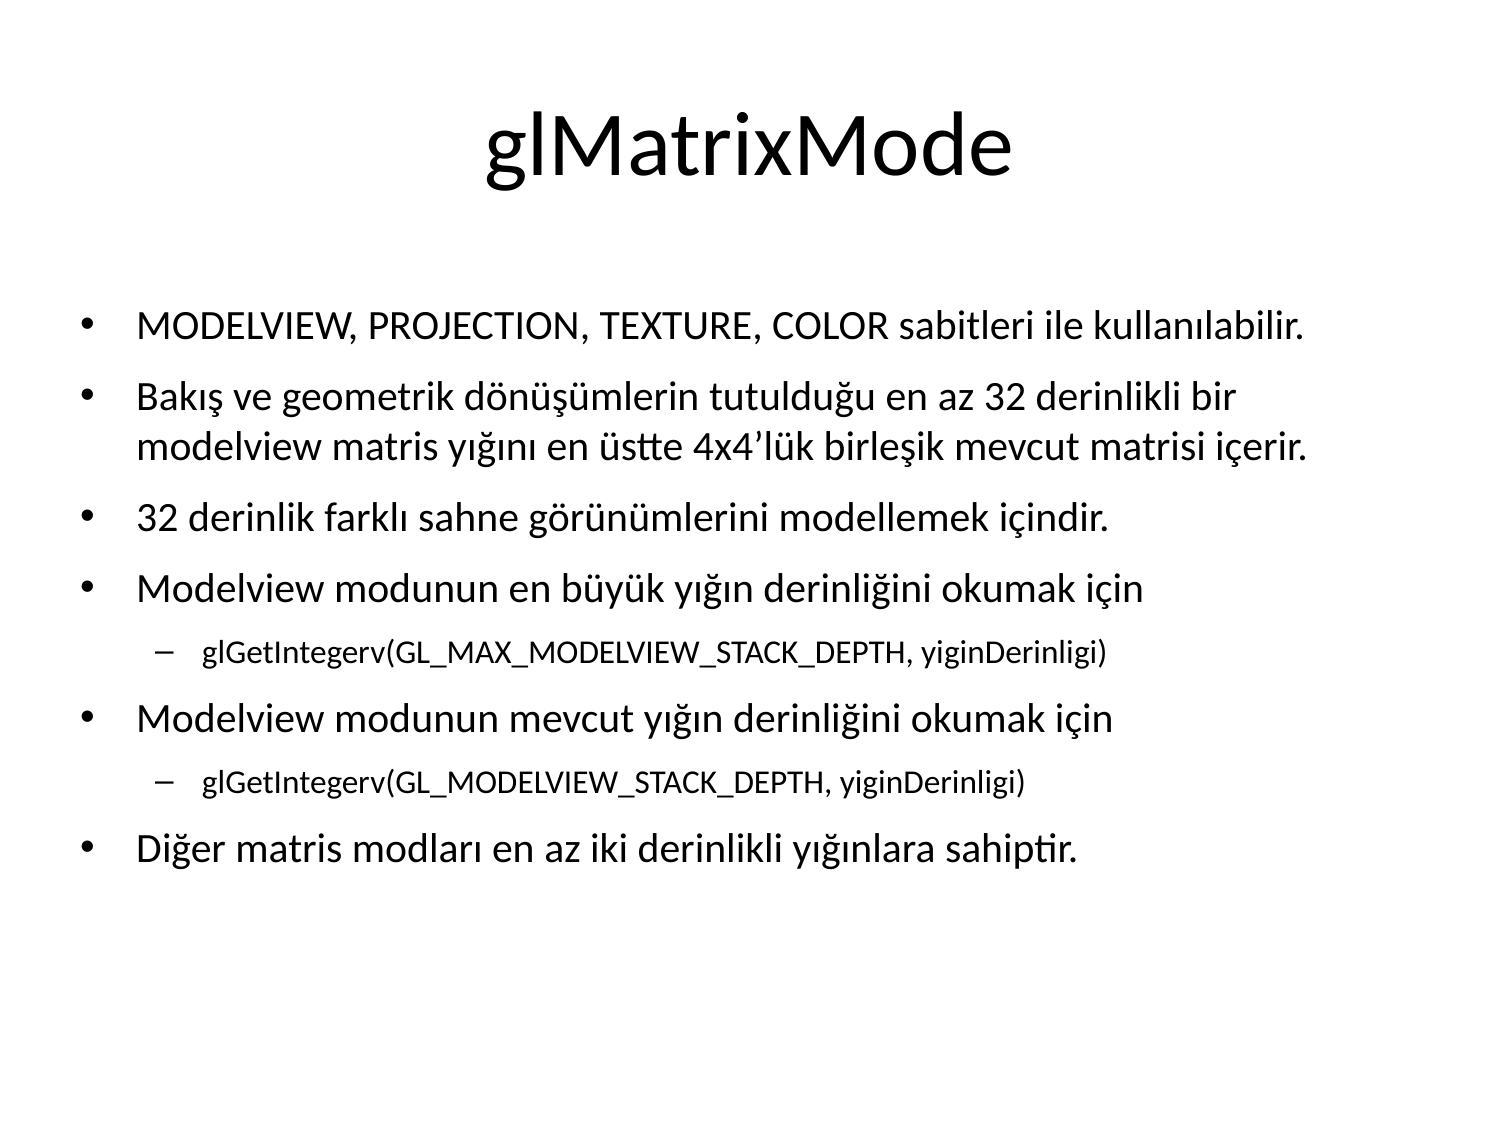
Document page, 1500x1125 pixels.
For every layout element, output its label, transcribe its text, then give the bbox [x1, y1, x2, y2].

list MODELVIEW, PROJECTION, TEXTURE, COLOR sabitleri ile kullanılabilir. Bakış ve geometrik dönüşümlerin tutulduğu en az 32 derinlikli bir modelview matris yığını en üstte 4x4’lük birleşik mevcut matrisi içerir. 32 derinlik farklı sahne görünümlerini modellemek içindir. Modelview modunun en büyük yığın derinliğini okumak için glGetIntegerv(GL_MAX_MODELVIEW_STACK_DEPTH, yiginDerinligi) Modelview modunun mevcut yığın derinliğini okumak için glGetIntegerv(GL_MODELVIEW_STACK_DEPTH, yiginDerinligi) Diğer matris modları en az iki derinlikli yığınlara sahiptir. [64, 290, 1436, 1024]
title glMatrixMode [75, 45, 1425, 233]
